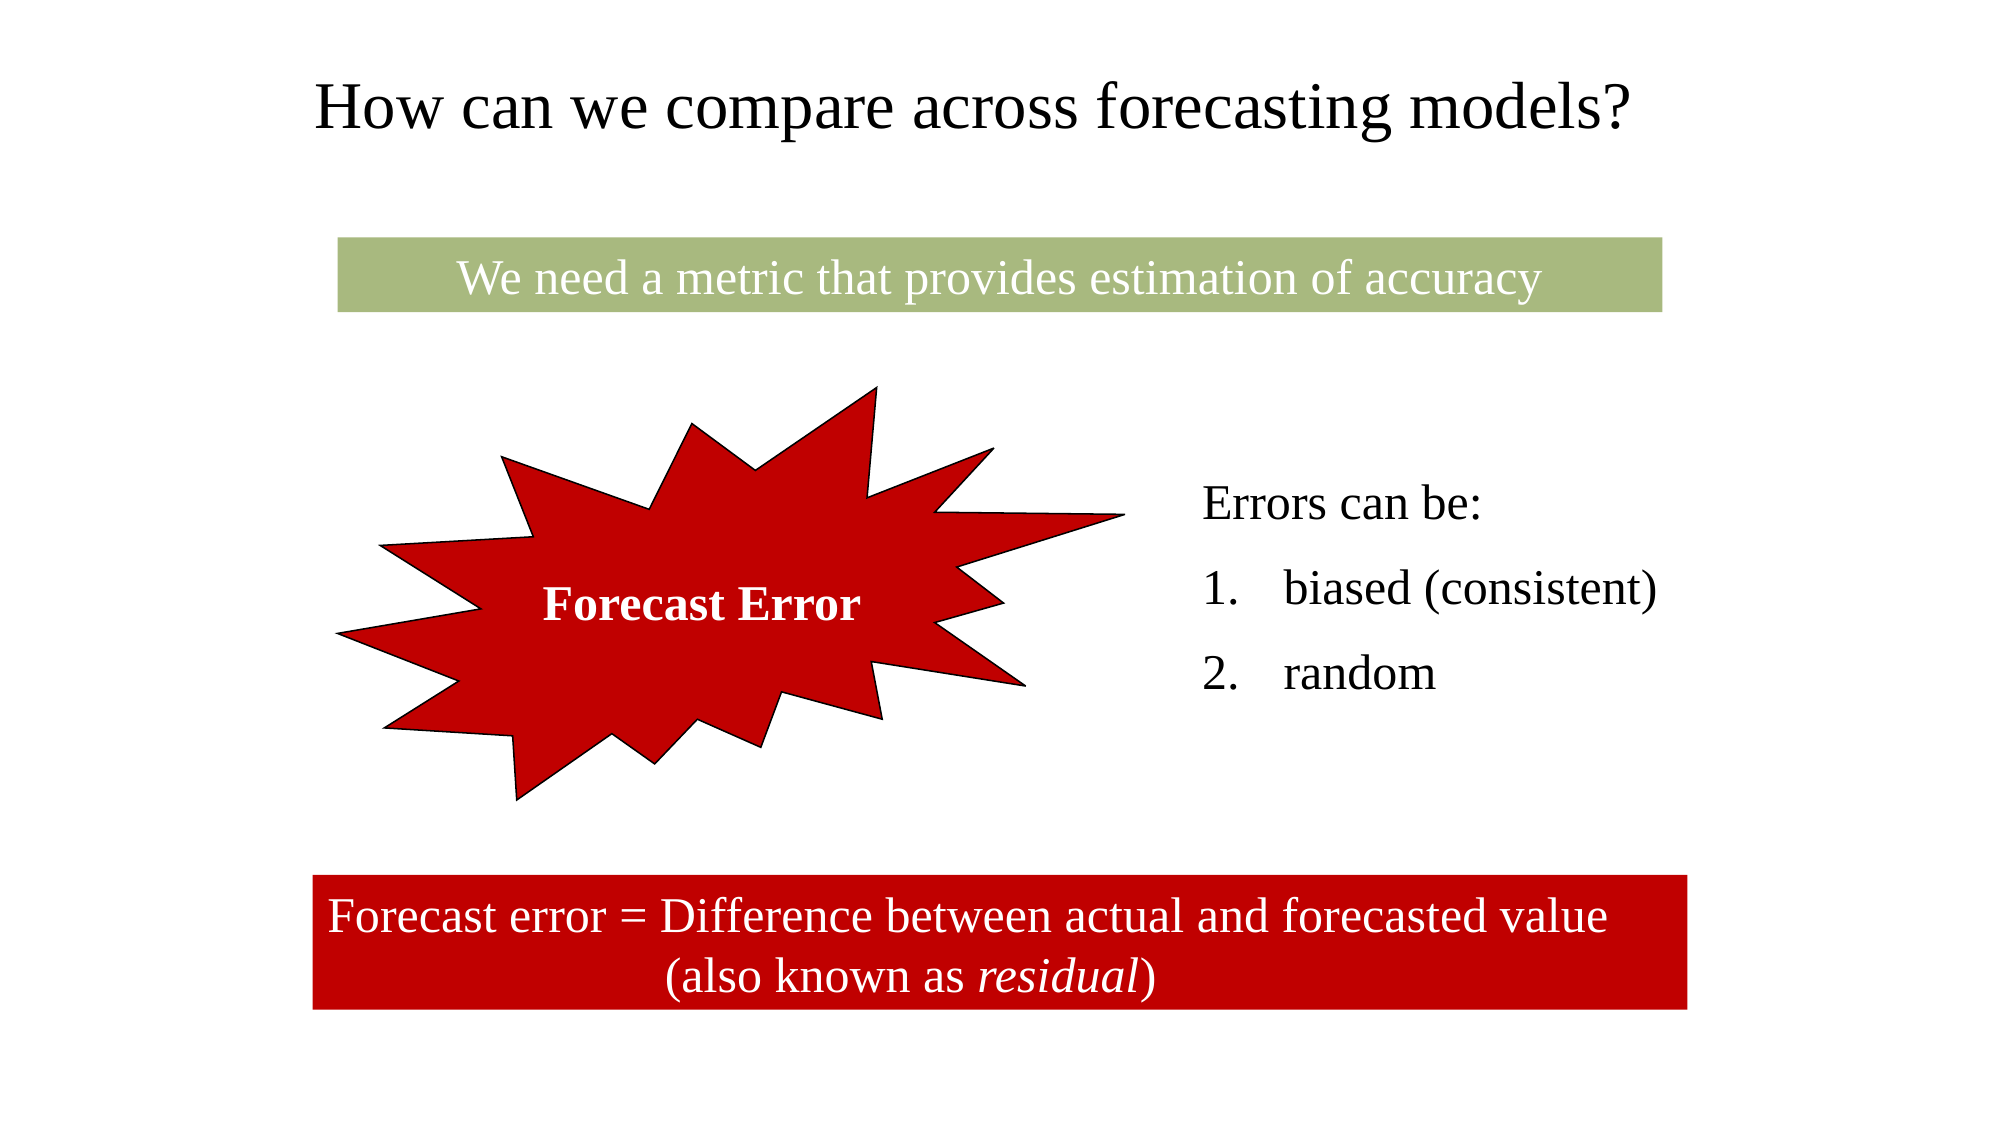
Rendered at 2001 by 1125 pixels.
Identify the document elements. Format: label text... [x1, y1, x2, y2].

text_box We need a metric that provides estimation of accuracy [337, 237, 1663, 313]
text_box Forecast error = Difference between actual and forecasted value (also known as residual) [312, 874, 1688, 1010]
text_box Forecast Error [337, 387, 1126, 801]
text_box Errors can be: biased (consistent) random [1187, 462, 1725, 708]
text_box How can we compare across forecasting models? [300, 54, 1675, 150]
